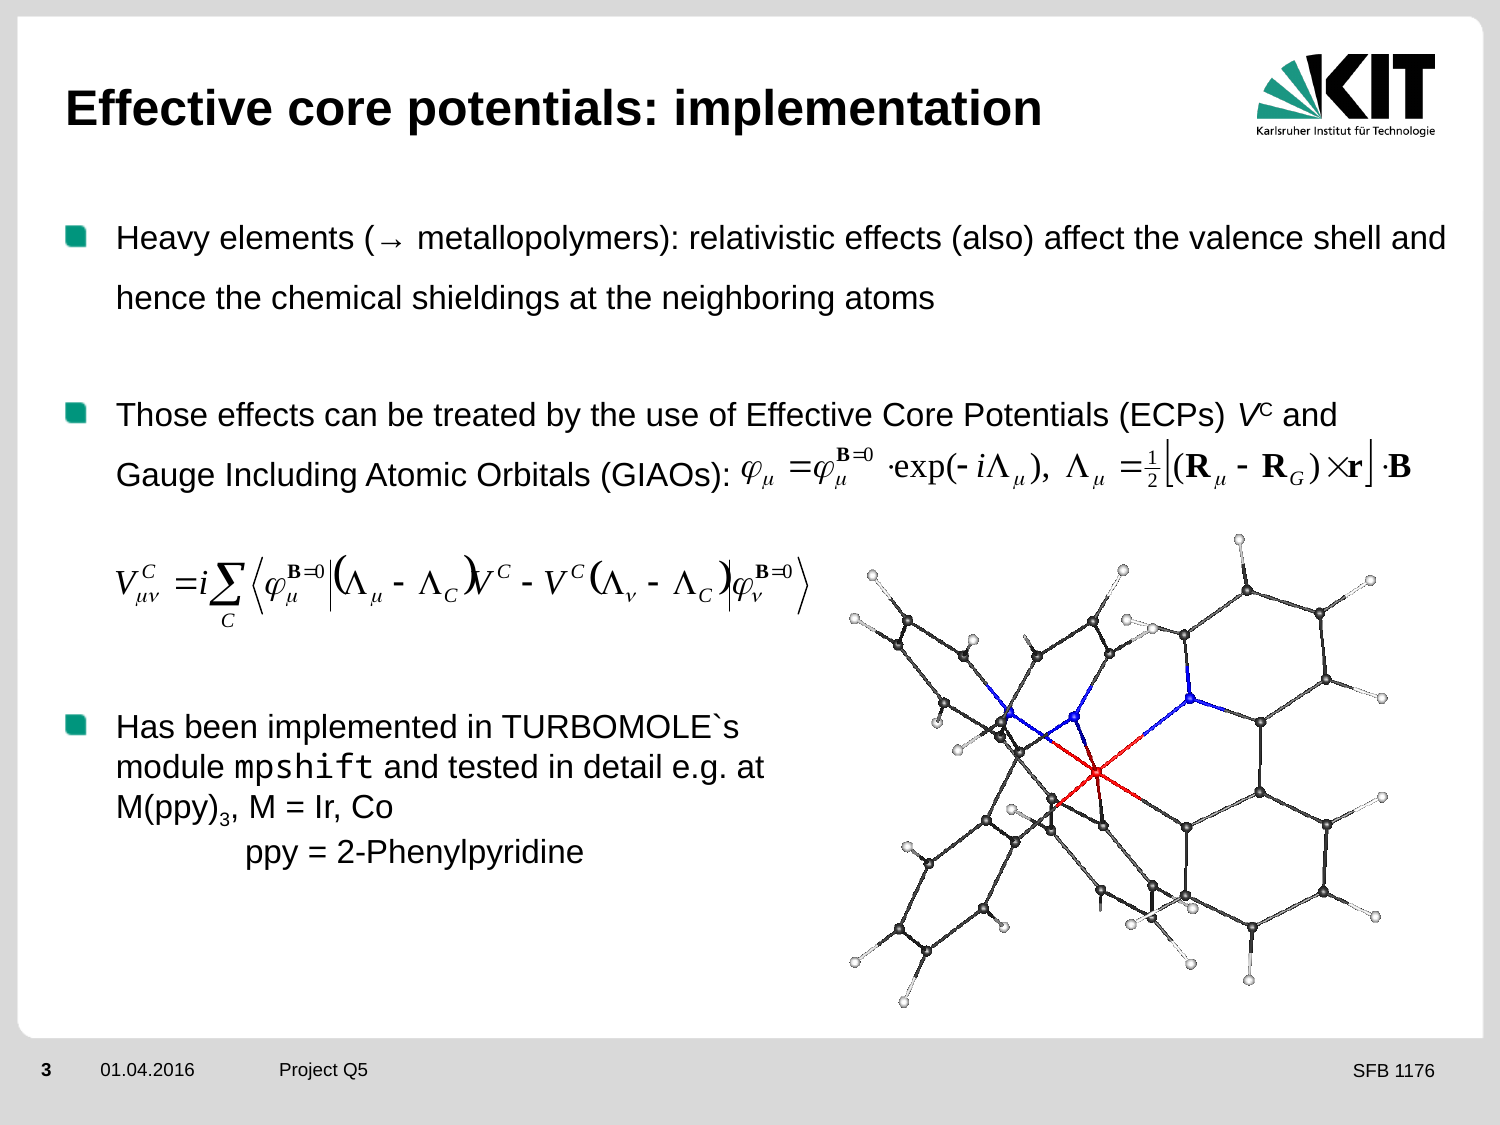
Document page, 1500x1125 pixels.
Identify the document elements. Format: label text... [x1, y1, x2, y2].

picture [0, 0, 1500, 1125]
title Effective core potentials: implementation [64, 42, 1282, 135]
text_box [735, 438, 1419, 498]
footer Project Q5 [279, 1057, 976, 1117]
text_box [111, 550, 816, 636]
list Heavy elements (→ metallopolymers): relativistic effects (also) affect the valence shell and hence the chemical shieldings at the neighboring atoms Those effects can be treated by the use of Effective Core Potentials (ECPs) VC and Gauge Including Atomic Orbitals (GIAOs): Has been implemented in TURBOMOLE`s module mpshift and tested in detail e.g. at M(ppy)3, M = Ir, Co ppy = 2-Phenylpyridine [64, 196, 1471, 1000]
